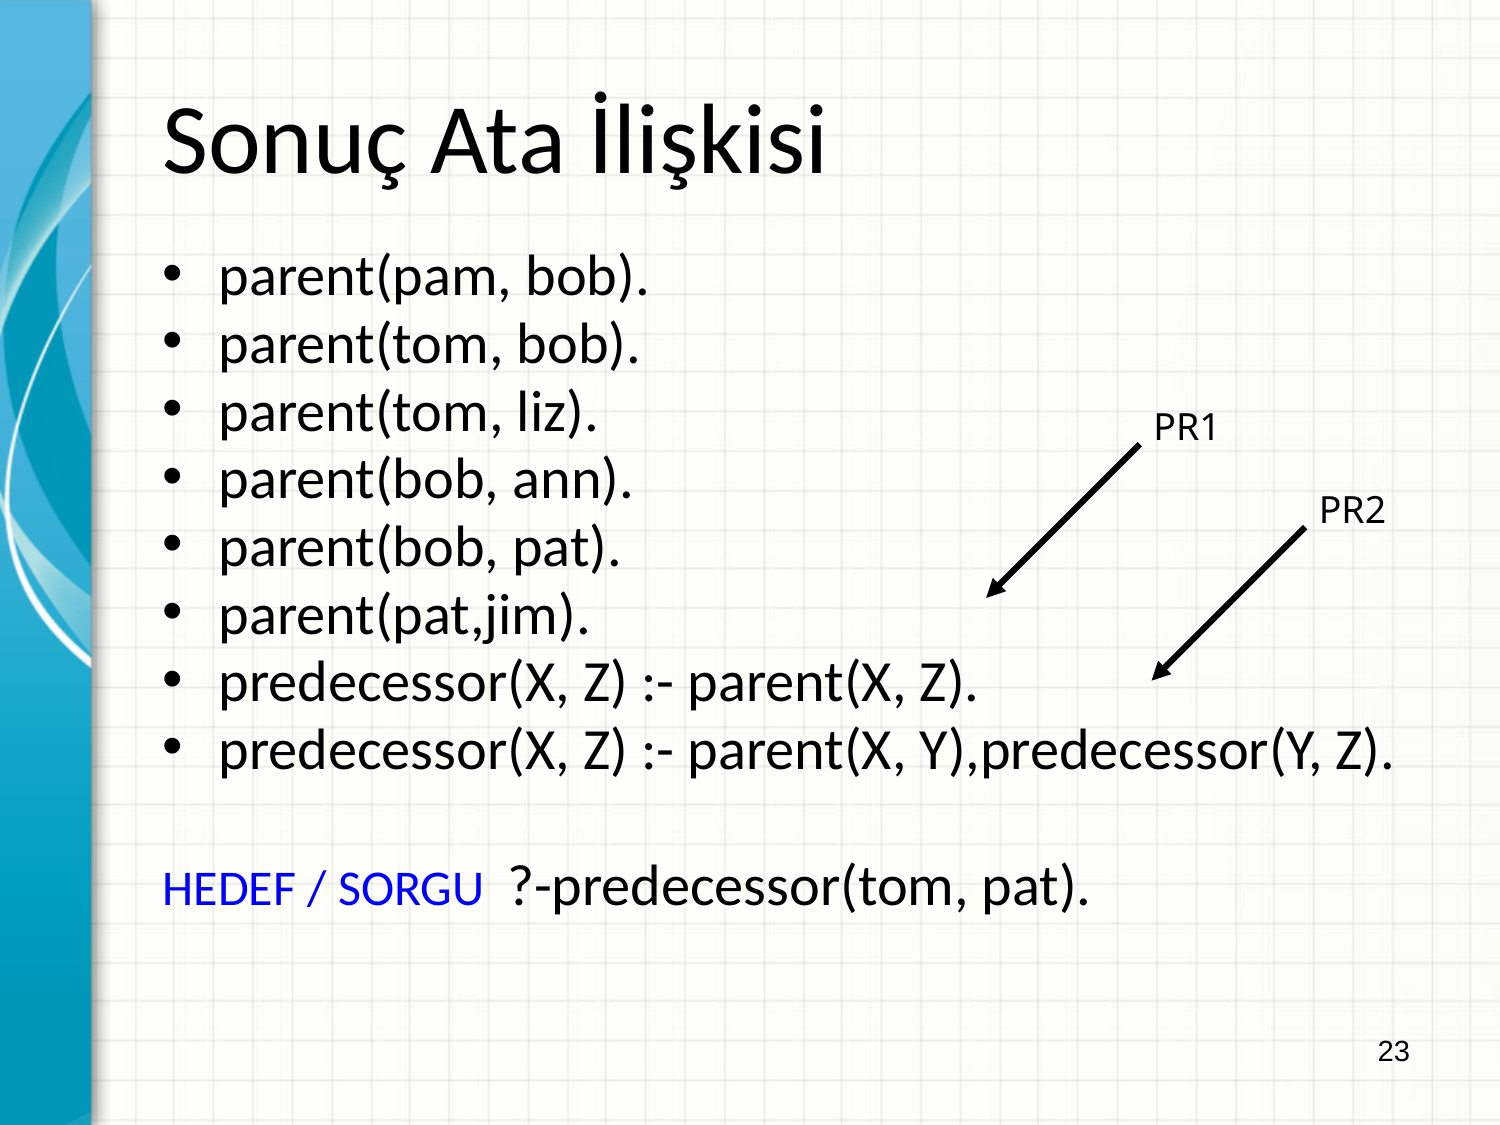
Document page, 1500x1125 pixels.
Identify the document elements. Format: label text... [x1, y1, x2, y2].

list parent(pam, bob). parent(tom, bob). parent(tom, liz). parent(bob, ann). parent(bob, pat). parent(pat,jim). predecessor(X, Z) :- parent(X, Z). predecessor(X, Z) :- parent(X, Y),predecessor(Y, Z). HEDEF / SORGU ?-predecessor(tom, pat). [147, 243, 1447, 1047]
text_box 23 [1074, 1047, 1425, 1103]
text_box [986, 445, 1138, 598]
picture [0, 0, 1500, 1125]
text_box [1151, 529, 1303, 681]
text_box Sonuç Ata İlişkisi [147, 42, 1500, 225]
text_box PR1 [1138, 396, 1236, 456]
text_box PR2 [1303, 478, 1401, 539]
